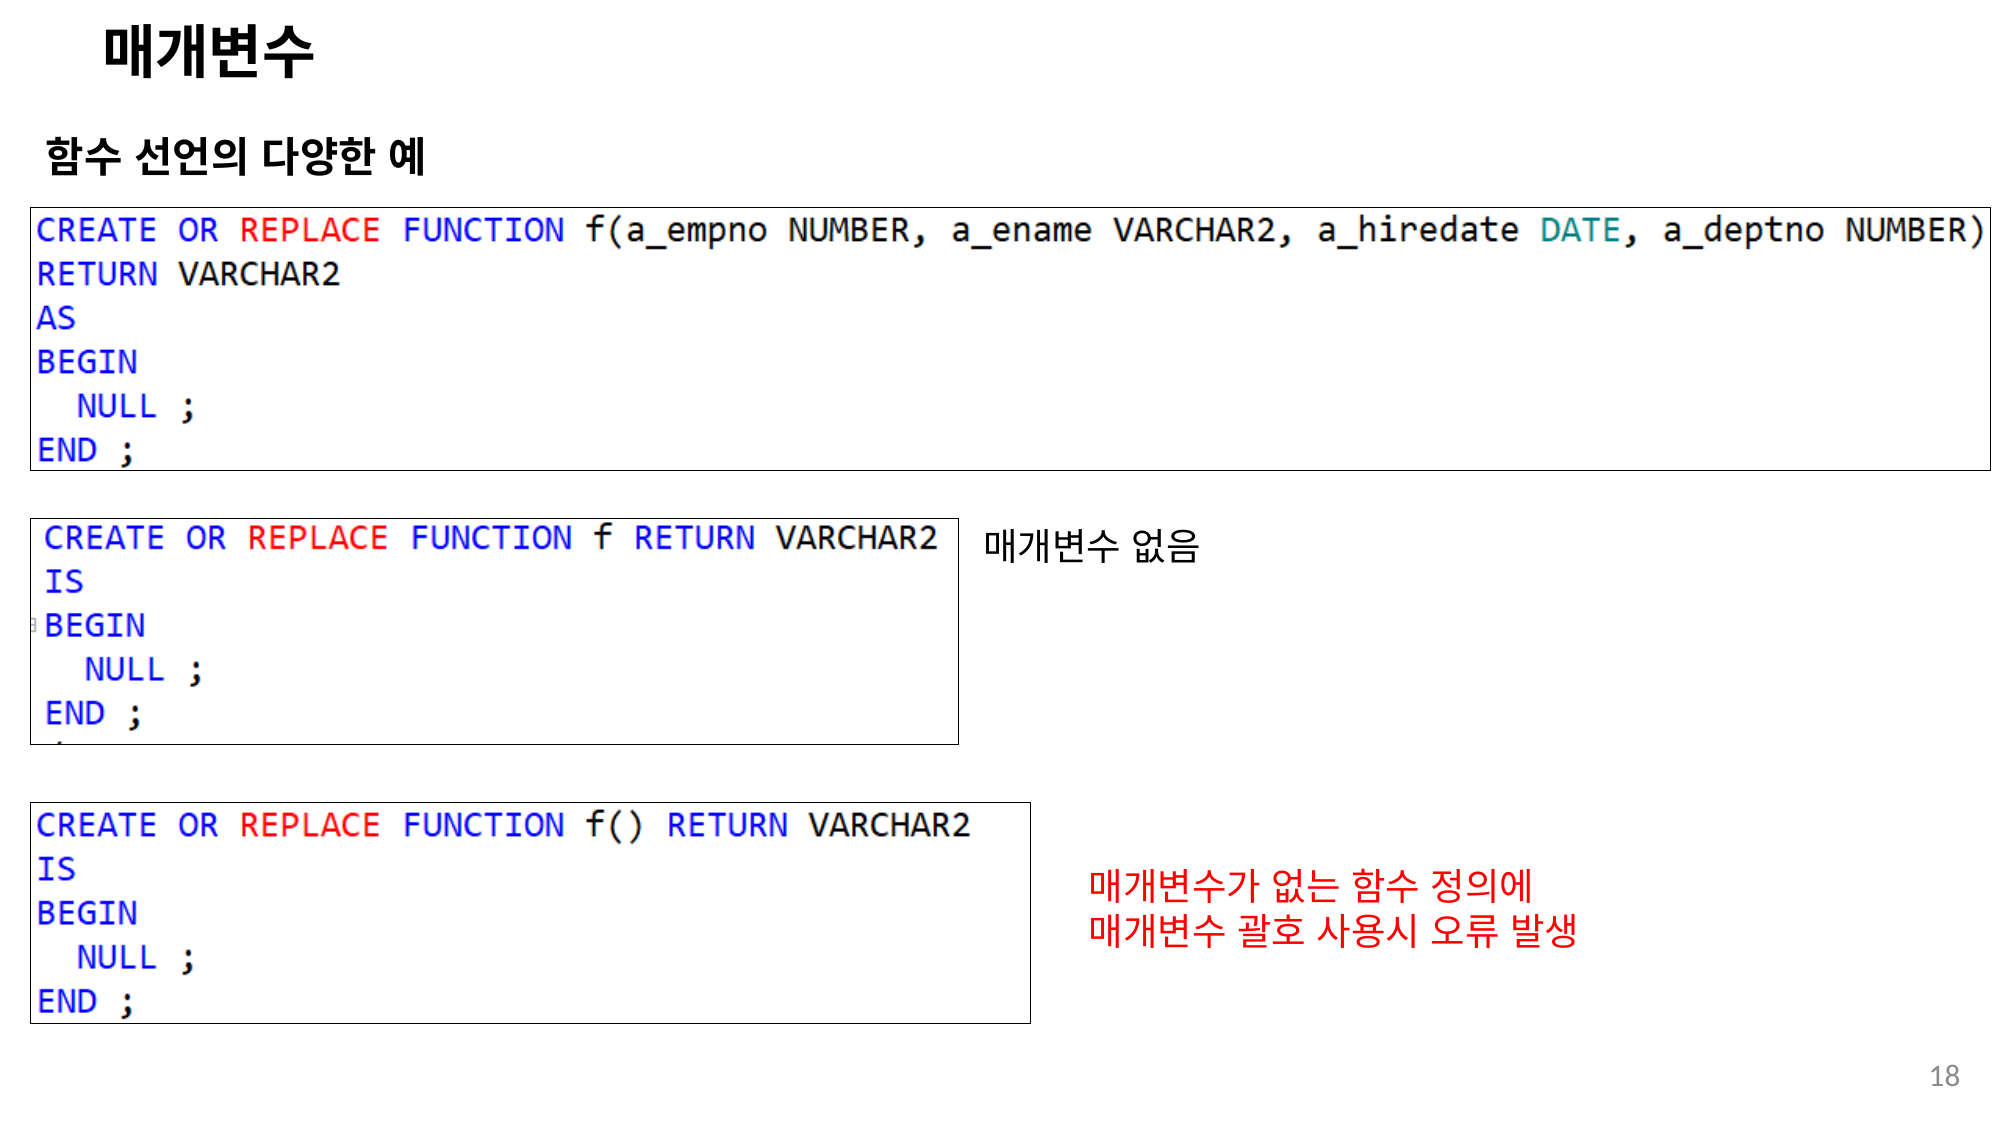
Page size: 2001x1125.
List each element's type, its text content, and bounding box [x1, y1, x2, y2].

text_box 매개변수가 없는 함수 정의에 매개변수 괄호 사용시 오류 발생 [1074, 855, 1595, 960]
picture [30, 802, 1031, 1024]
text_box 매개변수 없음 [968, 515, 1216, 576]
title 매개변수 [87, 26, 1812, 83]
text_box 함수 선언의 다양한 예 [30, 131, 1756, 188]
picture [30, 518, 959, 745]
slide_number 18 [1412, 1042, 1976, 1106]
picture [30, 207, 1991, 471]
